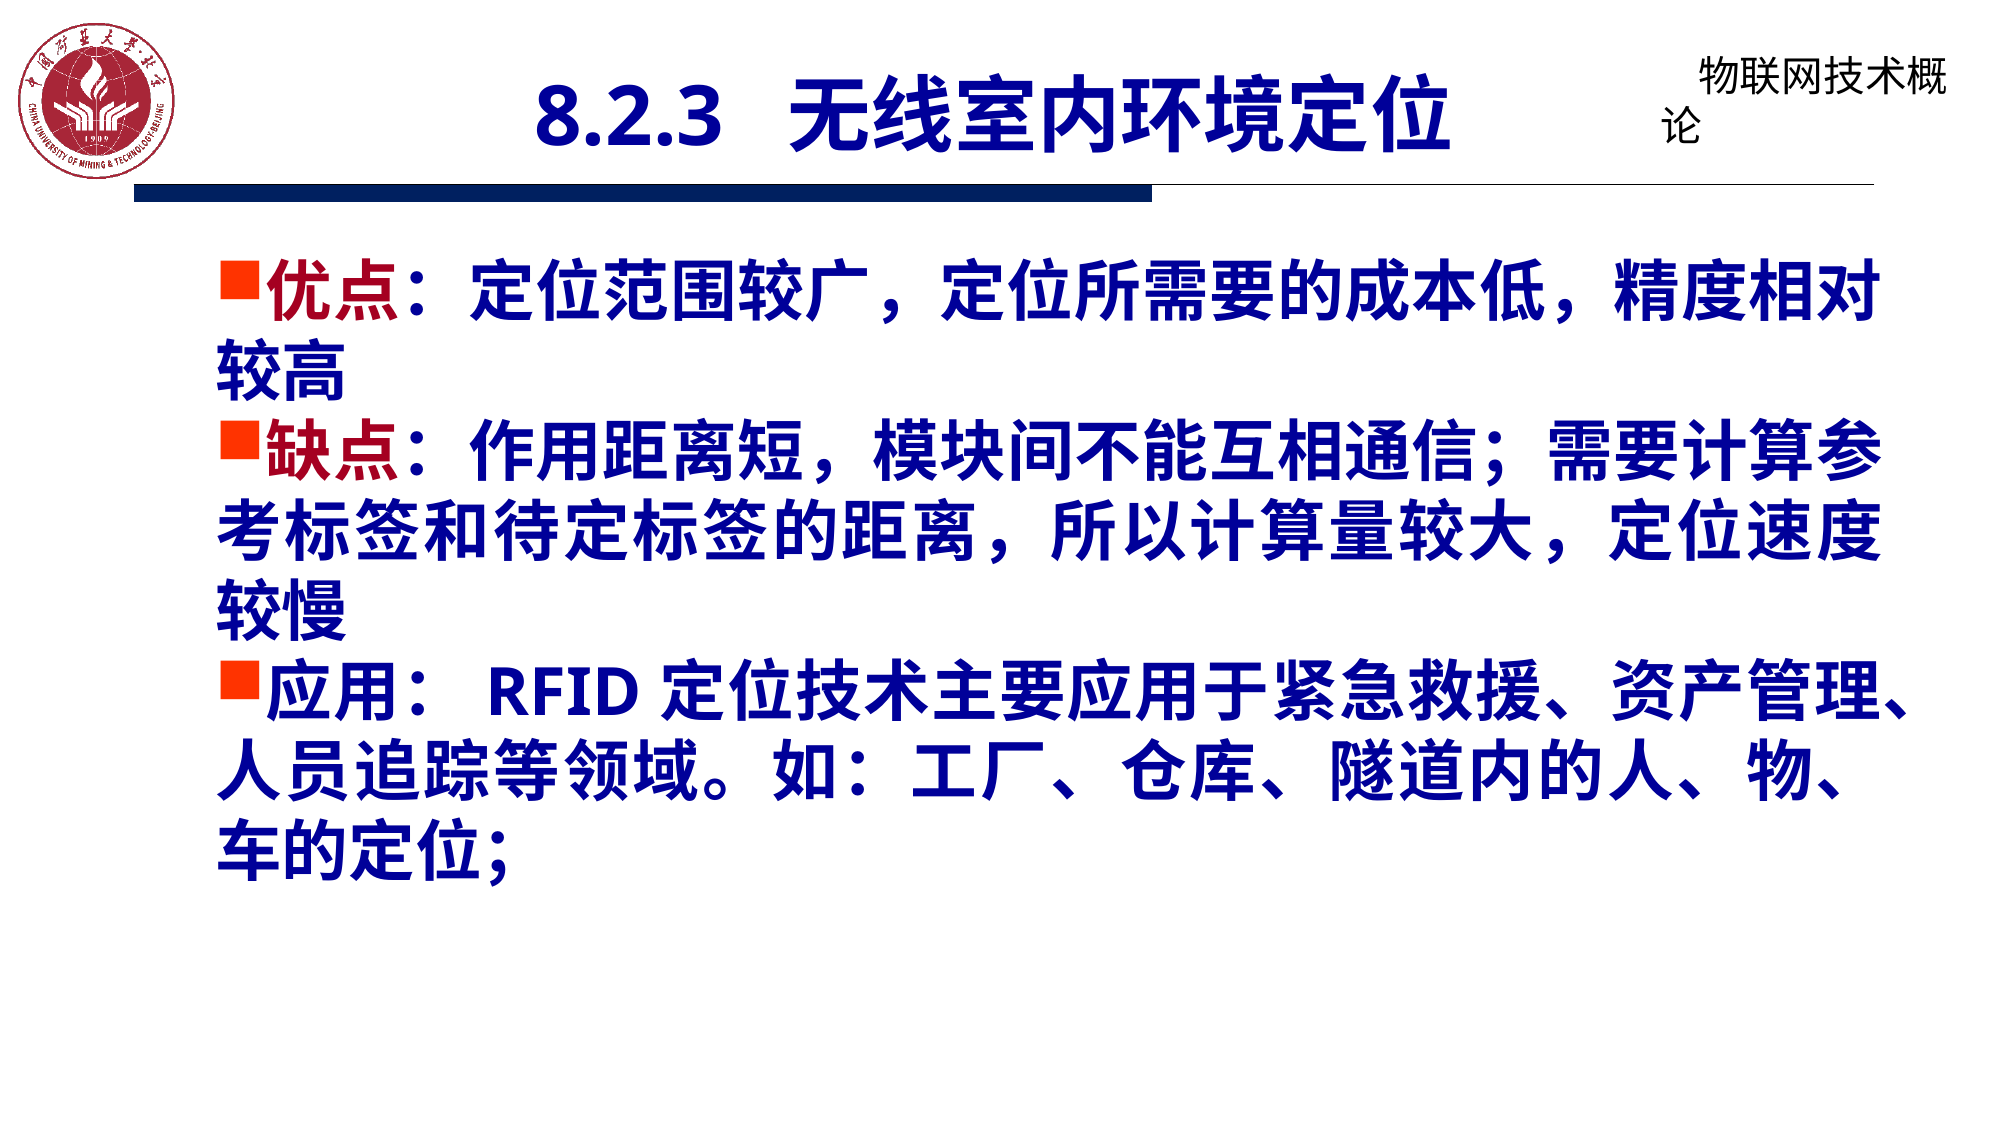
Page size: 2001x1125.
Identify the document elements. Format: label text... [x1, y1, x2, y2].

text_box 优点：定位范围较广，定位所需要的成本低，精度相对较高 缺点：作用距离短，模块间不能互相通信；需要计算参考标签和待定标签的距离，所以计算量较大，定位速度较慢 应用：RFID定位技术主要应用于紧急救援、资产管理、人员追踪等领域。如：工厂、仓库、隧道内的人、物、车的定位； [124, 241, 1898, 941]
title 8.2.3 无线室内环境定位 [279, 54, 1709, 161]
picture [0, 0, 197, 197]
text_box [596, 243, 628, 305]
